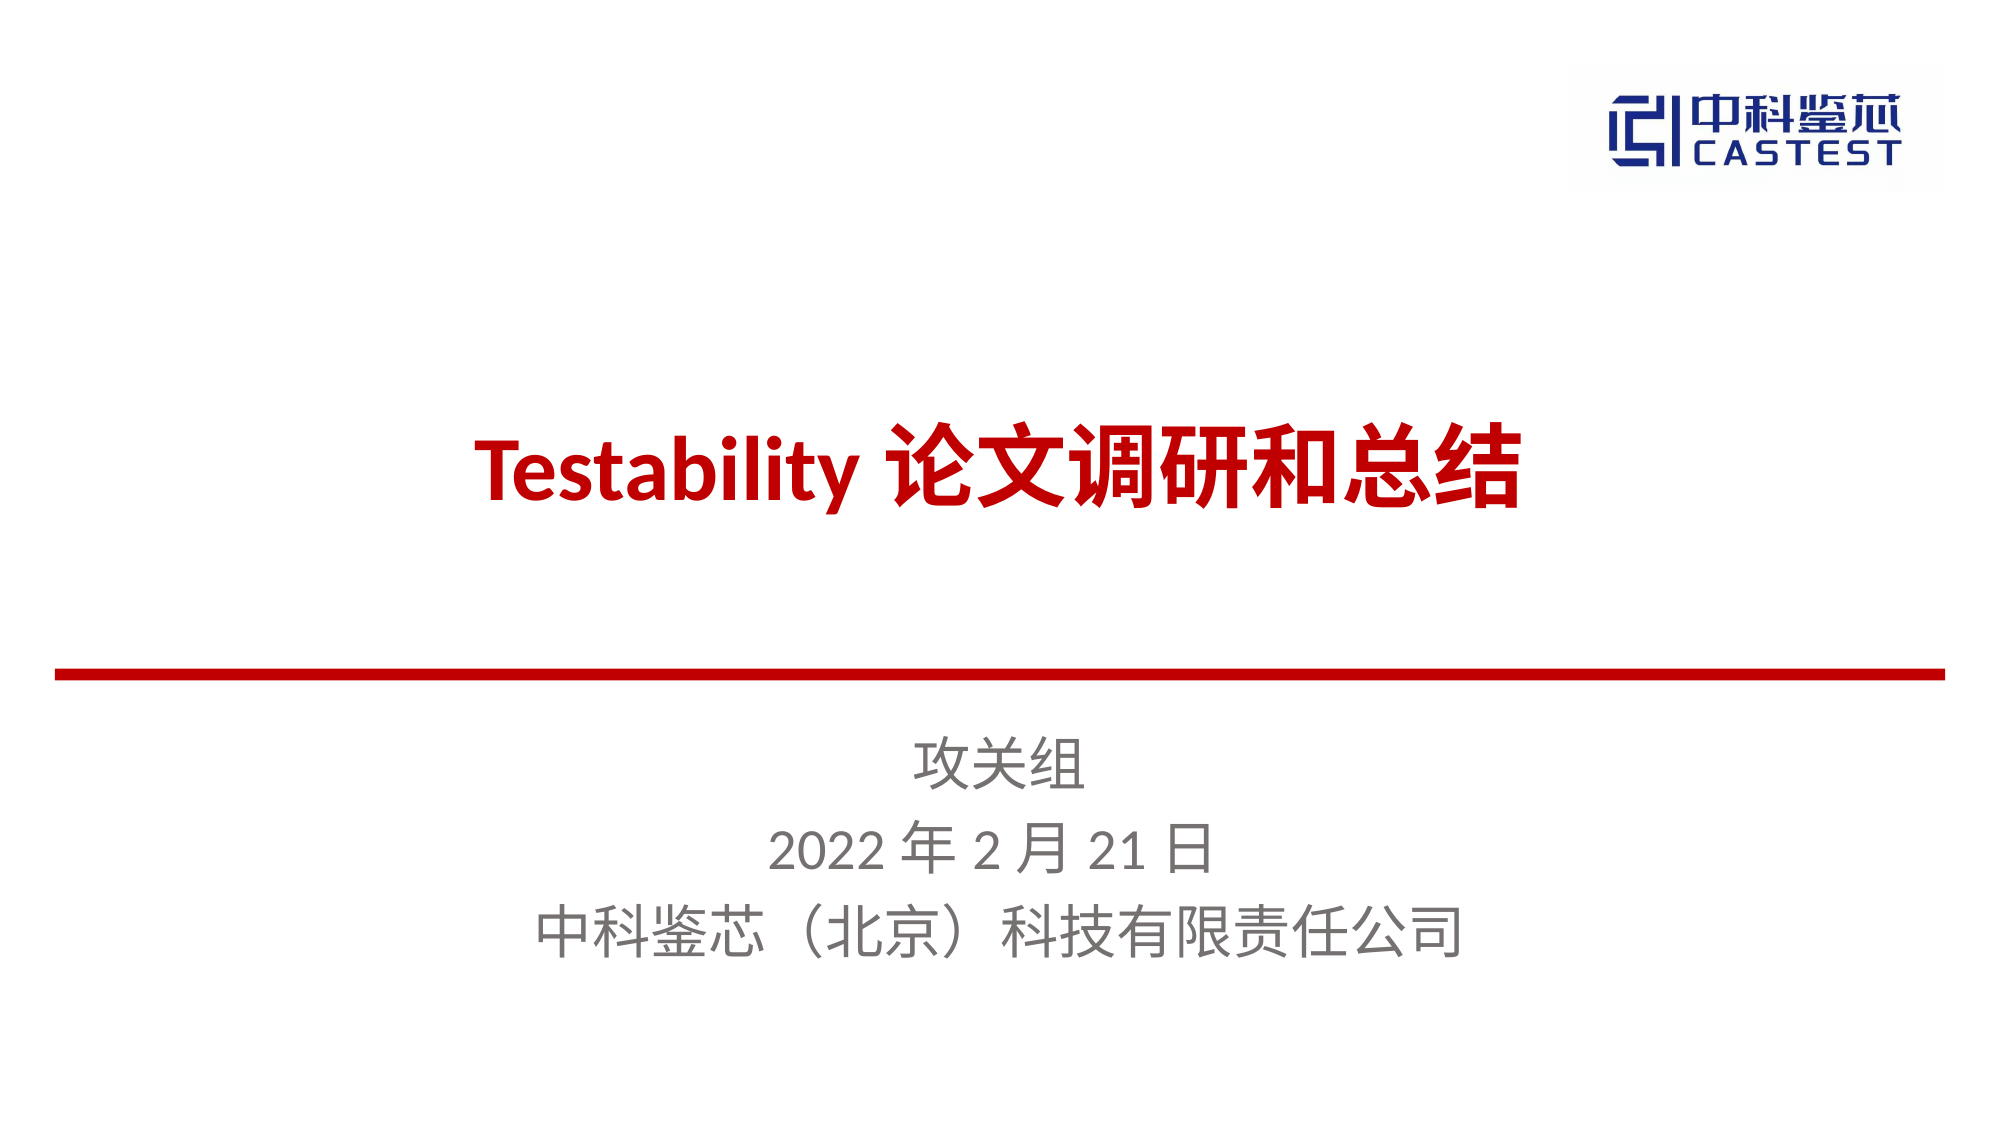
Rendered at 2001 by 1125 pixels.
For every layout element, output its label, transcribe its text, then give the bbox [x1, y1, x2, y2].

picture [1568, 64, 1946, 191]
title Testability论文调研和总结 [228, 301, 1772, 640]
subtitle 攻关组 2022年2月21日 中科鉴芯（北京）科技有限责任公司 [316, 727, 1684, 998]
